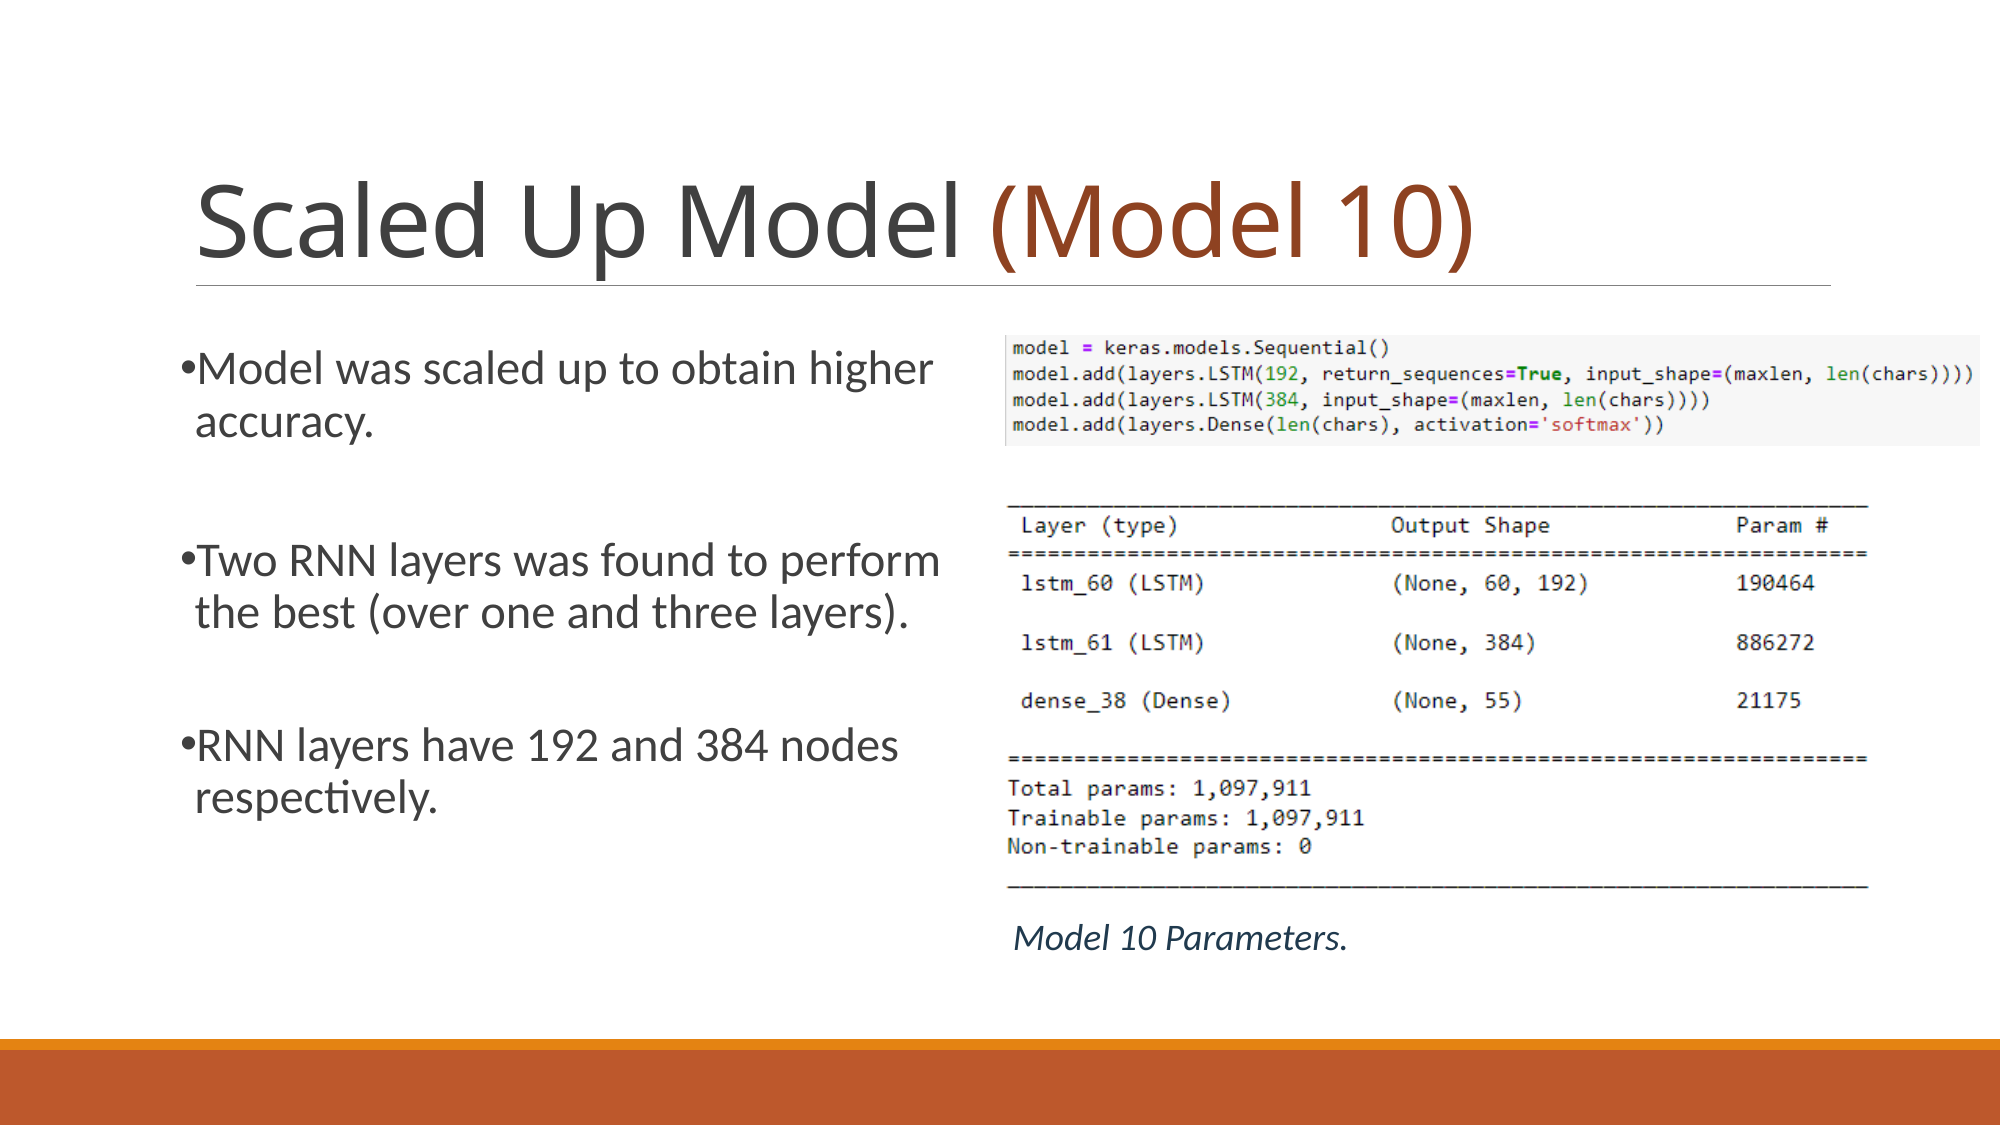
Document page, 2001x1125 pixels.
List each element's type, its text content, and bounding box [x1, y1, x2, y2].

title Scaled Up Model (Model 10) [180, 47, 1830, 285]
text_box Model 10 Parameters. [998, 905, 1365, 966]
list Model was scaled up to obtain higher accuracy. Two RNN layers was found to perform the best (over one and three layers). RNN layers have 192 and 384 nodes respectively. [180, 335, 958, 873]
picture [999, 488, 1898, 893]
picture [1004, 335, 1981, 446]
